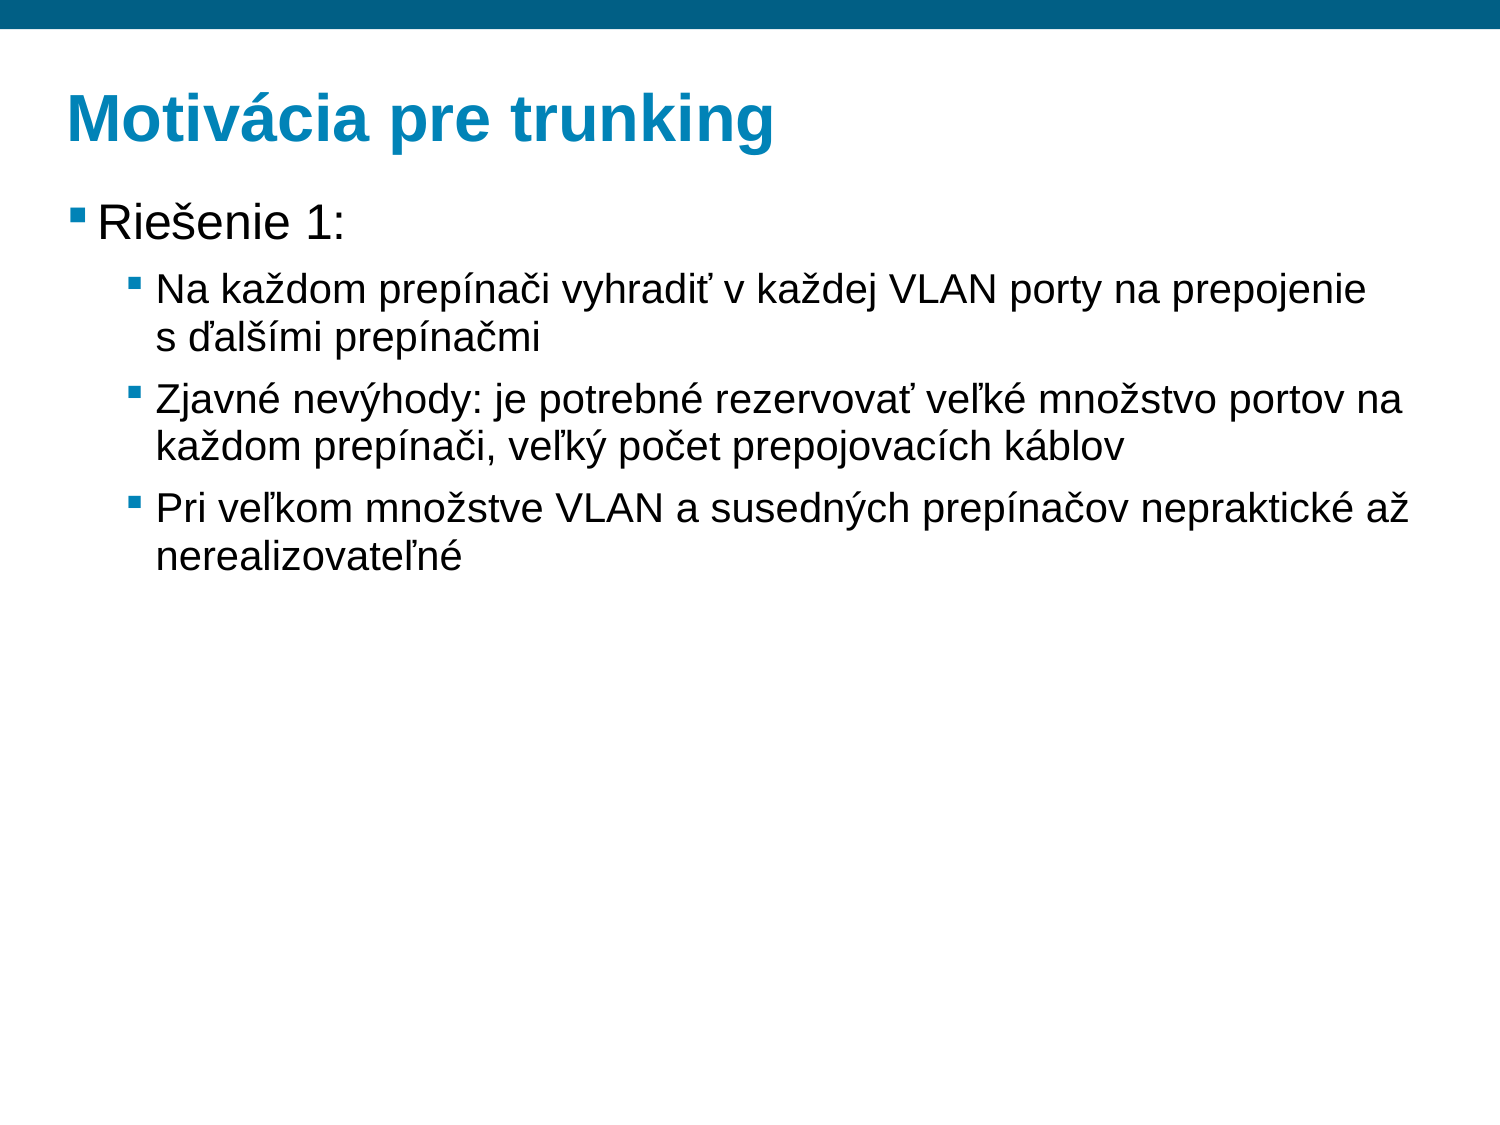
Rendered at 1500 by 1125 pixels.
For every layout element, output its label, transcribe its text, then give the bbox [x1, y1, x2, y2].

title Motivácia pre trunking [53, 50, 1447, 163]
list Riešenie 1: Na každom prepínači vyhradiť v každej VLAN porty na prepojenie s ďalšími prepínačmi Zjavné nevýhody: je potrebné rezervovať veľké množstvo portov na každom prepínači, veľký počet prepojovacích káblov Pri veľkom množstve VLAN a susedných prepínačov nepraktické až nerealizovateľné [53, 187, 1447, 1075]
